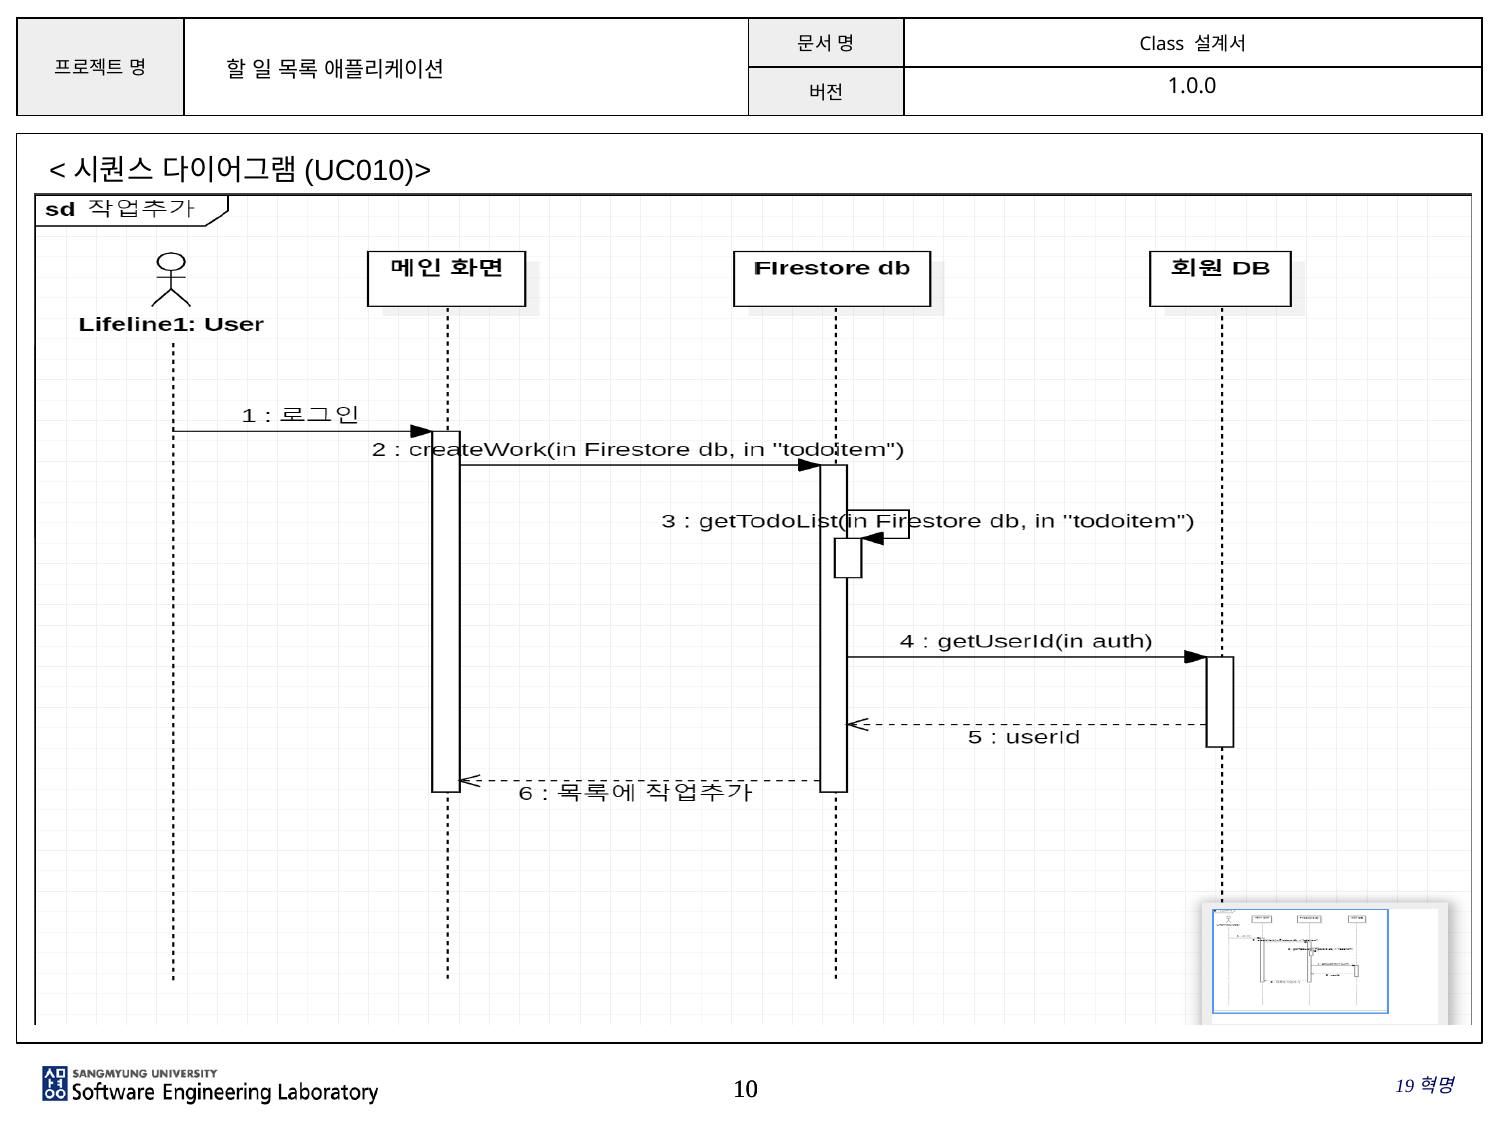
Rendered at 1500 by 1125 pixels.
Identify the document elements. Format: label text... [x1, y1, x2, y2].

text_box 할 일 목록 애플리케이션 [211, 47, 597, 89]
text_box <시퀀스 다이어그램(UC010)> [34, 144, 475, 191]
picture [42, 1066, 382, 1106]
text_box 1.0.0 [1152, 64, 1343, 106]
footer 19혁명 [994, 1060, 1454, 1110]
picture [33, 193, 1472, 1025]
